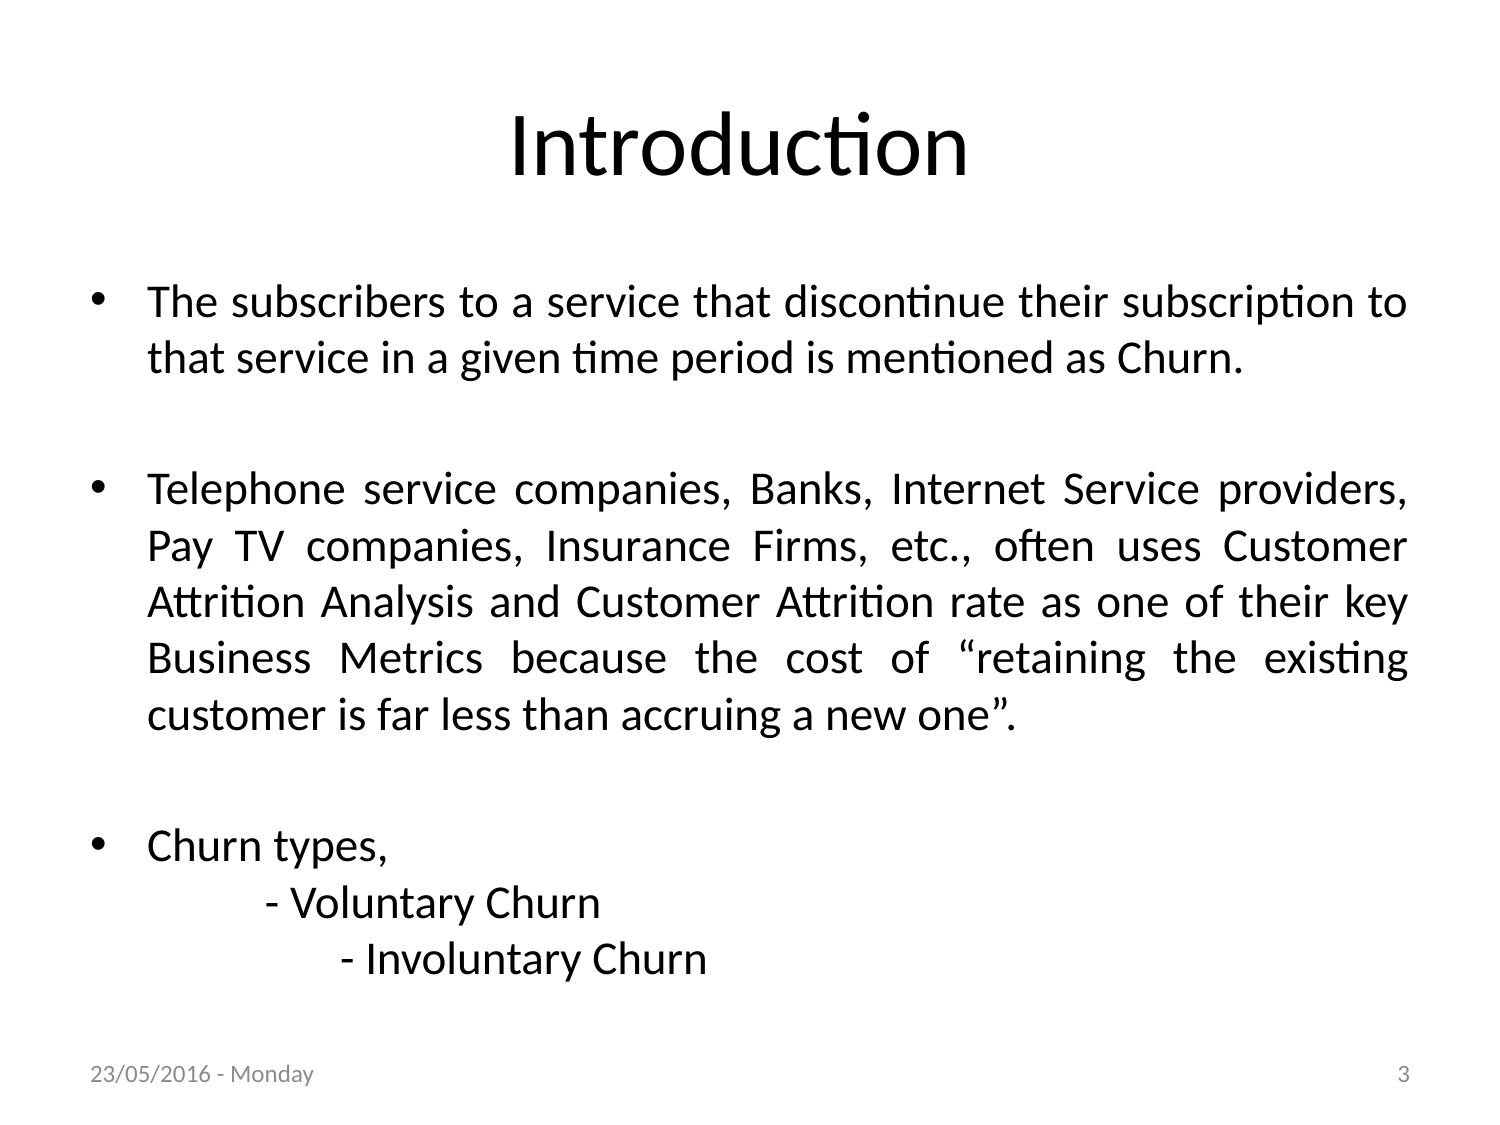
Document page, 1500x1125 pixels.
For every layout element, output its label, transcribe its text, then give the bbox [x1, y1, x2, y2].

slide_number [75, 1042, 425, 1103]
slide_number 3 [1074, 1042, 1425, 1103]
title Introduction [75, 45, 1425, 233]
list The subscribers to a service that discontinue their subscription to that service in a given time period is mentioned as Churn. Telephone service companies, Banks, Internet Service providers, Pay TV companies, Insurance Firms, etc., often uses Customer Attrition Analysis and Customer Attrition rate as one of their key Business Metrics because the cost of “retaining the existing customer is far less than accruing a new one”. Churn types, - Voluntary Churn - Involuntary Churn [75, 262, 1425, 1005]
